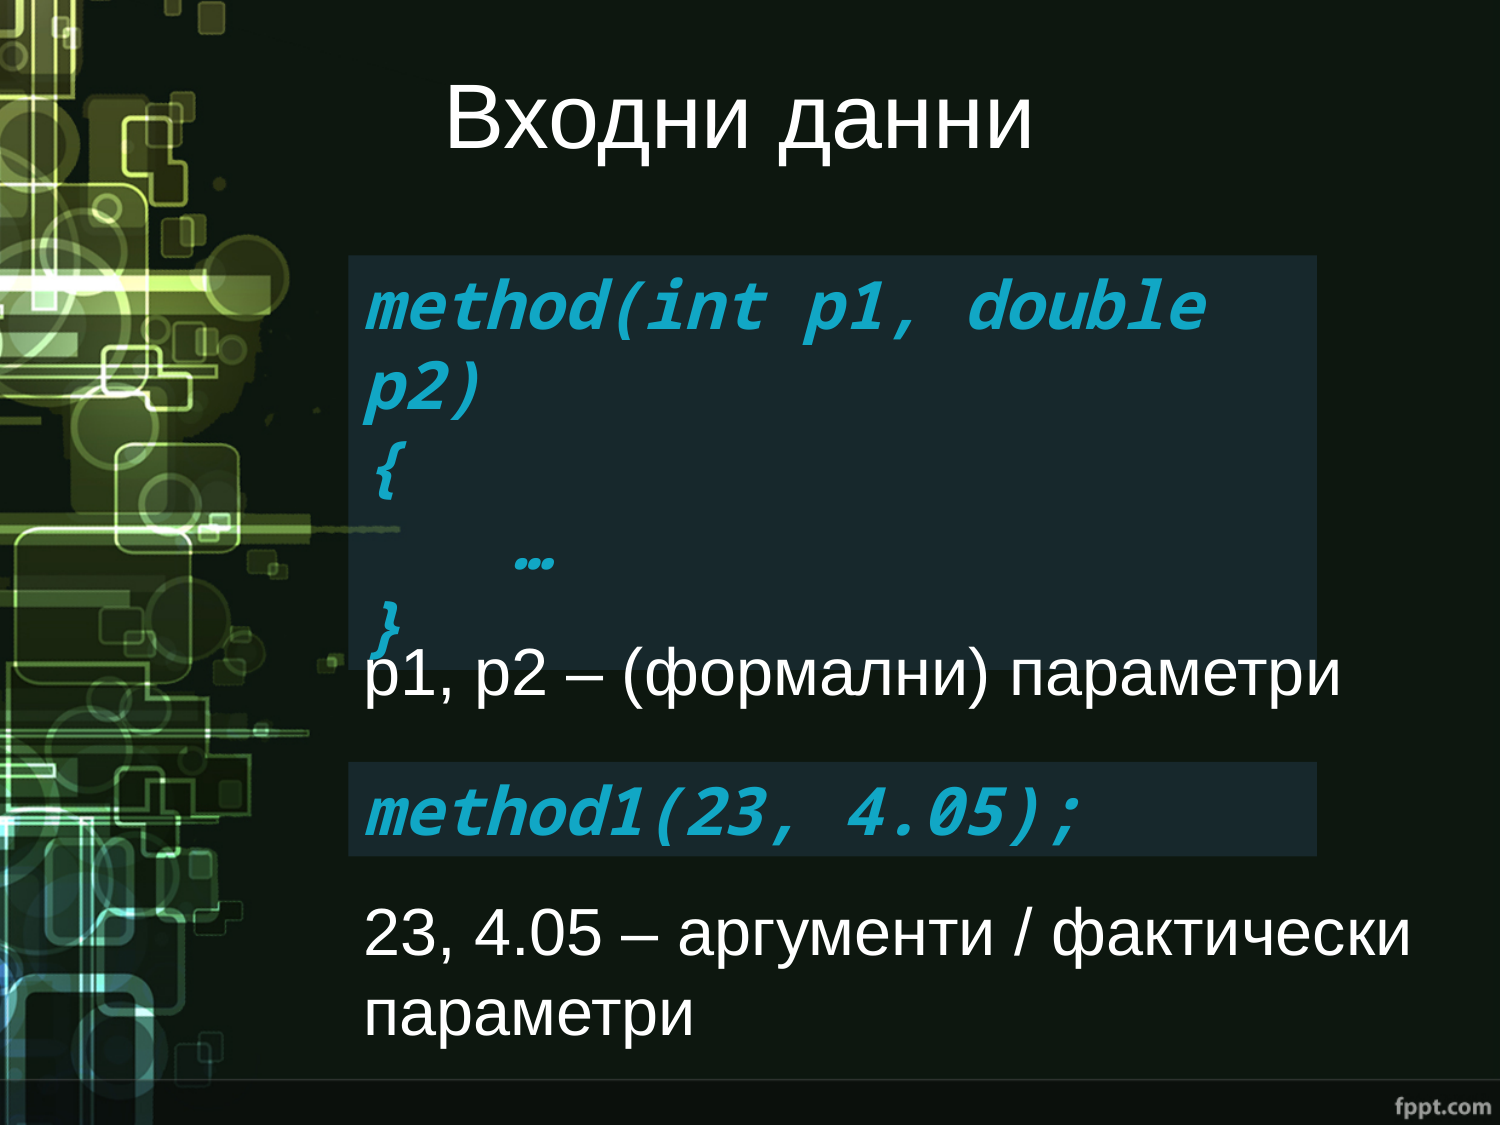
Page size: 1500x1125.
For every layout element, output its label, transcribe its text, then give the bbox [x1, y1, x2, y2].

title Входни данни [64, 30, 1415, 192]
text_box 23, 4.05 – аргументи / фактически параметри [348, 881, 1459, 1059]
text_box р1, р2 – (формални) параметри [348, 621, 1459, 728]
picture [0, 0, 1500, 1125]
text_box method(int p1, double p2) { … } [348, 255, 1317, 621]
text_box method1(23, 4.05); [348, 761, 1317, 857]
